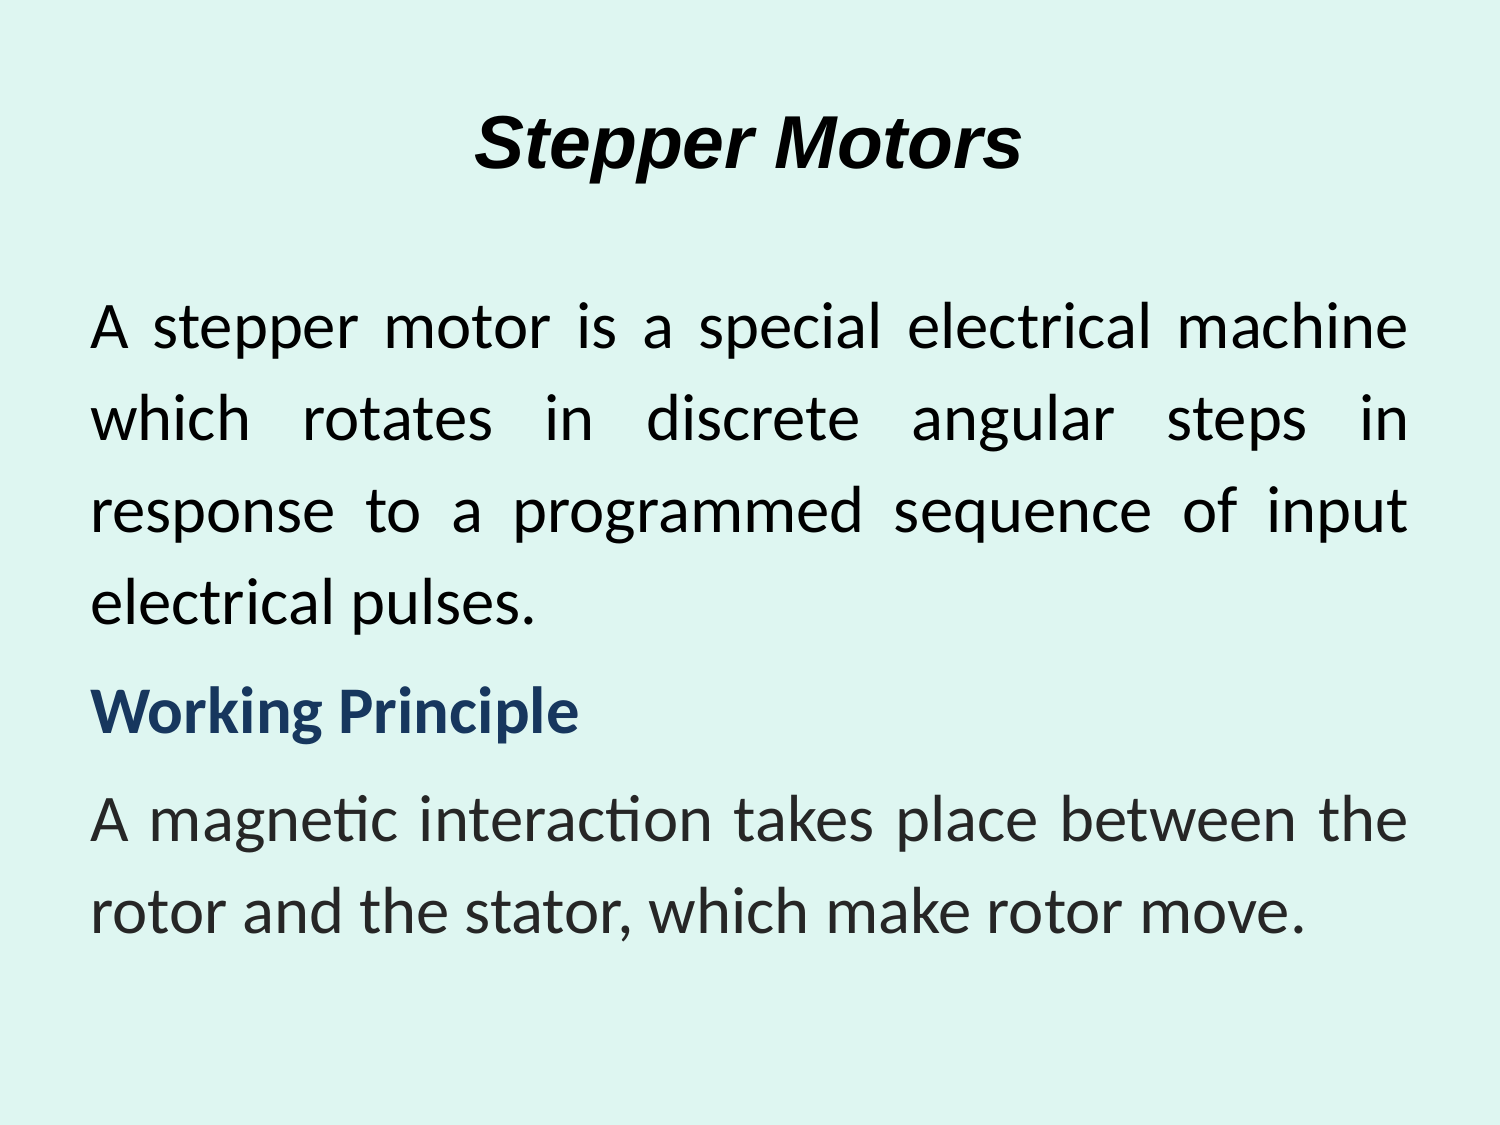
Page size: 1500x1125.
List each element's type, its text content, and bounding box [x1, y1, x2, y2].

title Stepper Motors [75, 45, 1425, 233]
list A stepper motor is a special electrical machine which rotates in discrete angular steps in response to a programmed sequence of input electrical pulses. Working Principle A magnetic interaction takes place between the rotor and the stator, which make rotor move. [75, 262, 1425, 1005]
